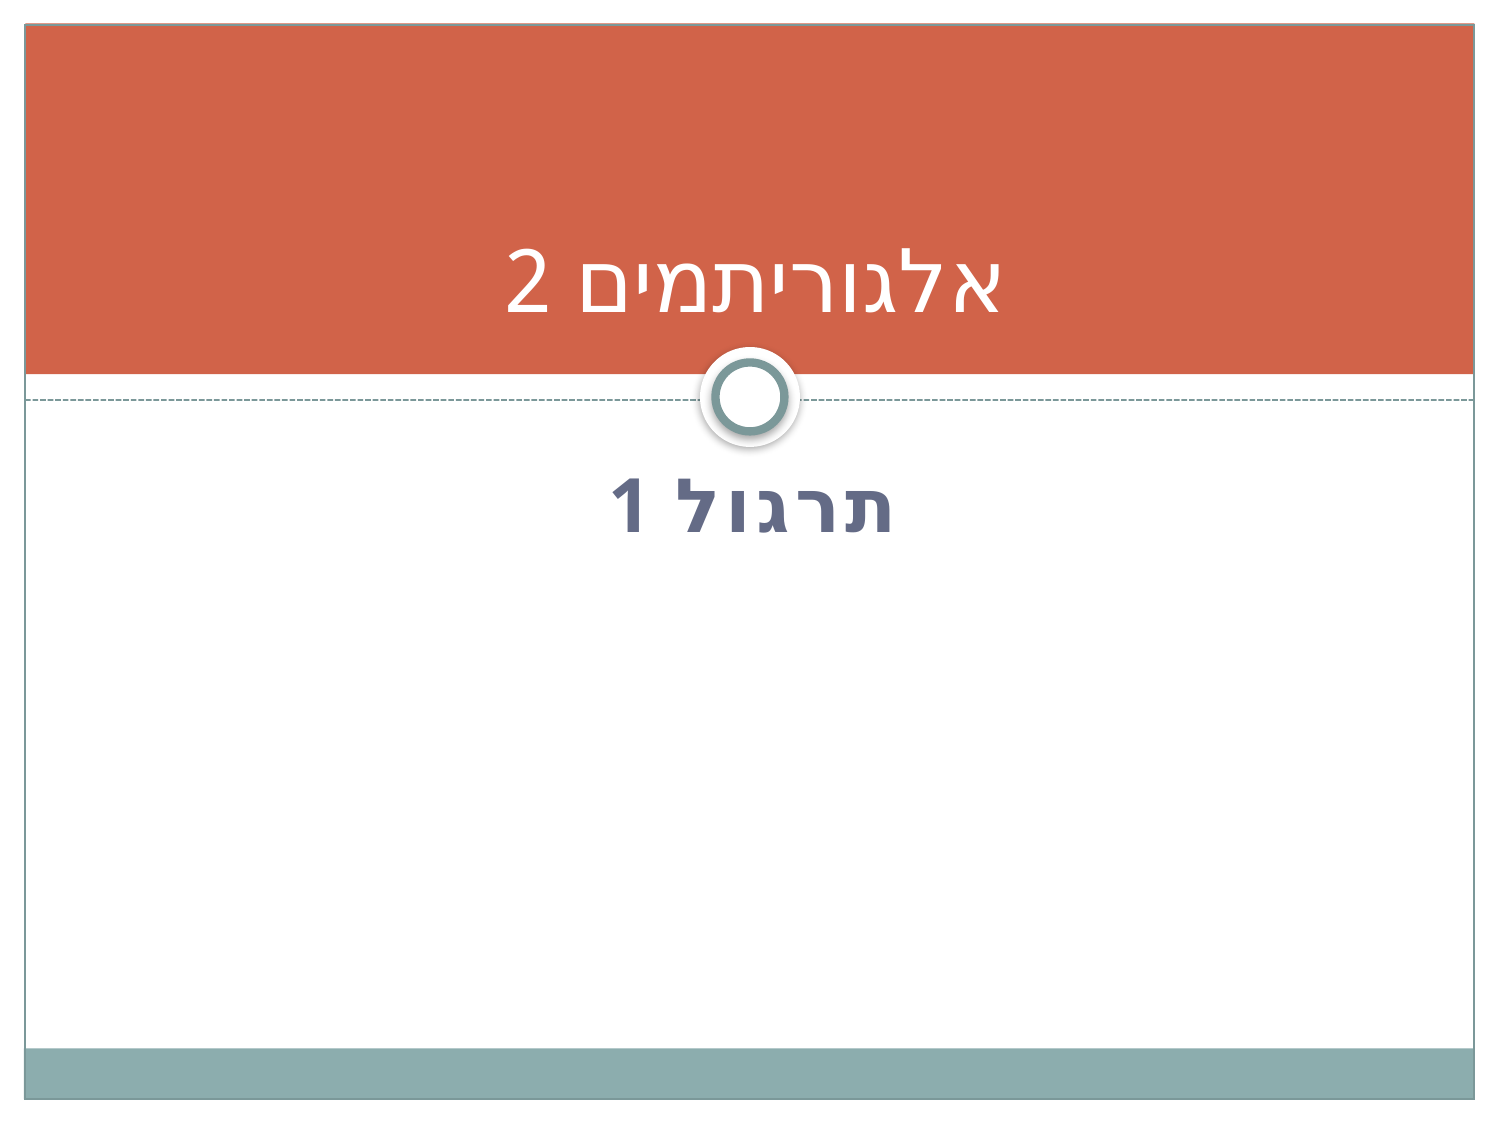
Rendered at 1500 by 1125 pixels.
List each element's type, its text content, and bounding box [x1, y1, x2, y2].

title אלגוריתמים 2 [118, 87, 1394, 338]
list תרגול 1 [224, 450, 1288, 725]
